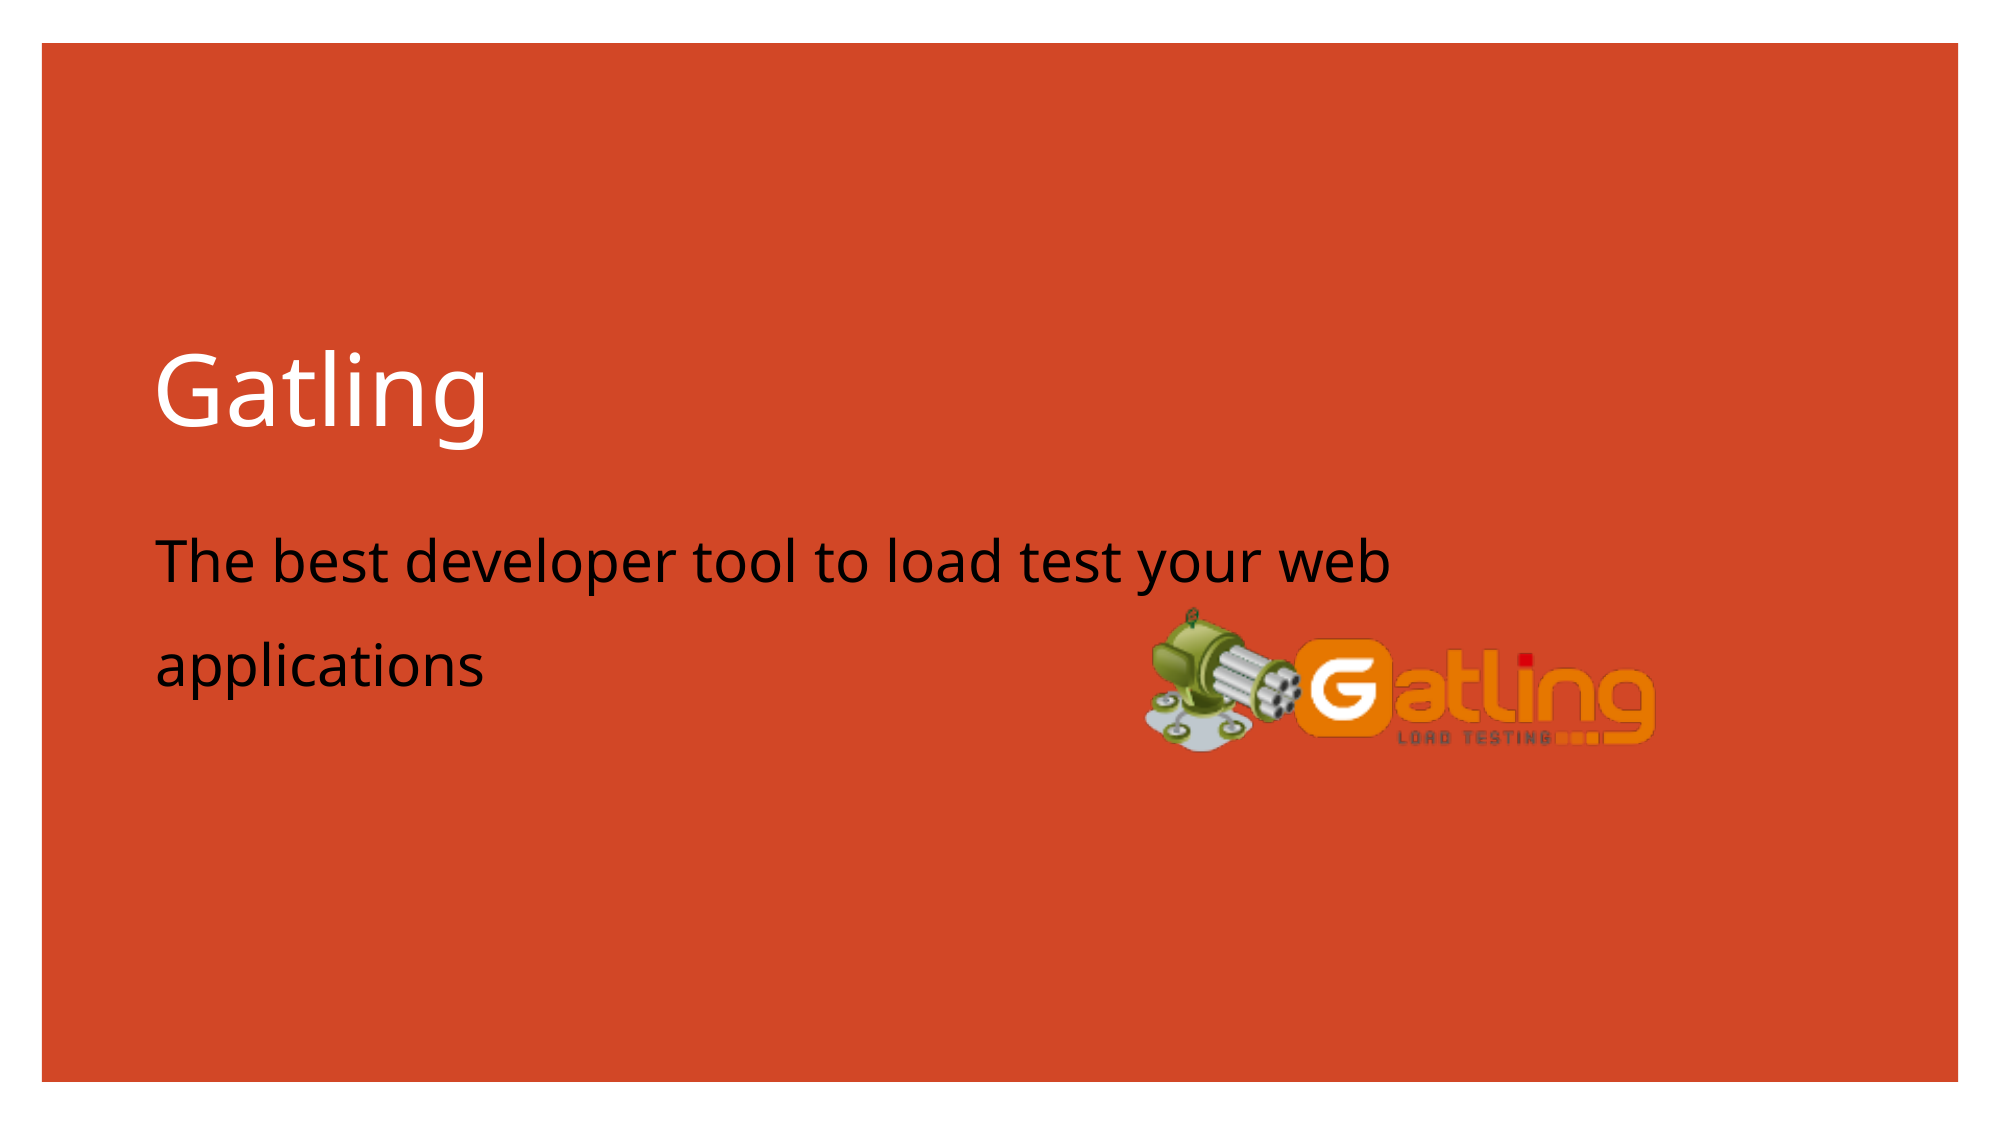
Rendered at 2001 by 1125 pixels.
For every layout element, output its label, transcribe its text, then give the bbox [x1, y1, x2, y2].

subtitle The best developer tool to load test your web applications [140, 481, 1713, 668]
picture [1124, 587, 1681, 765]
title Gatling [137, 190, 1863, 583]
text_box [25, 0, 491, 442]
